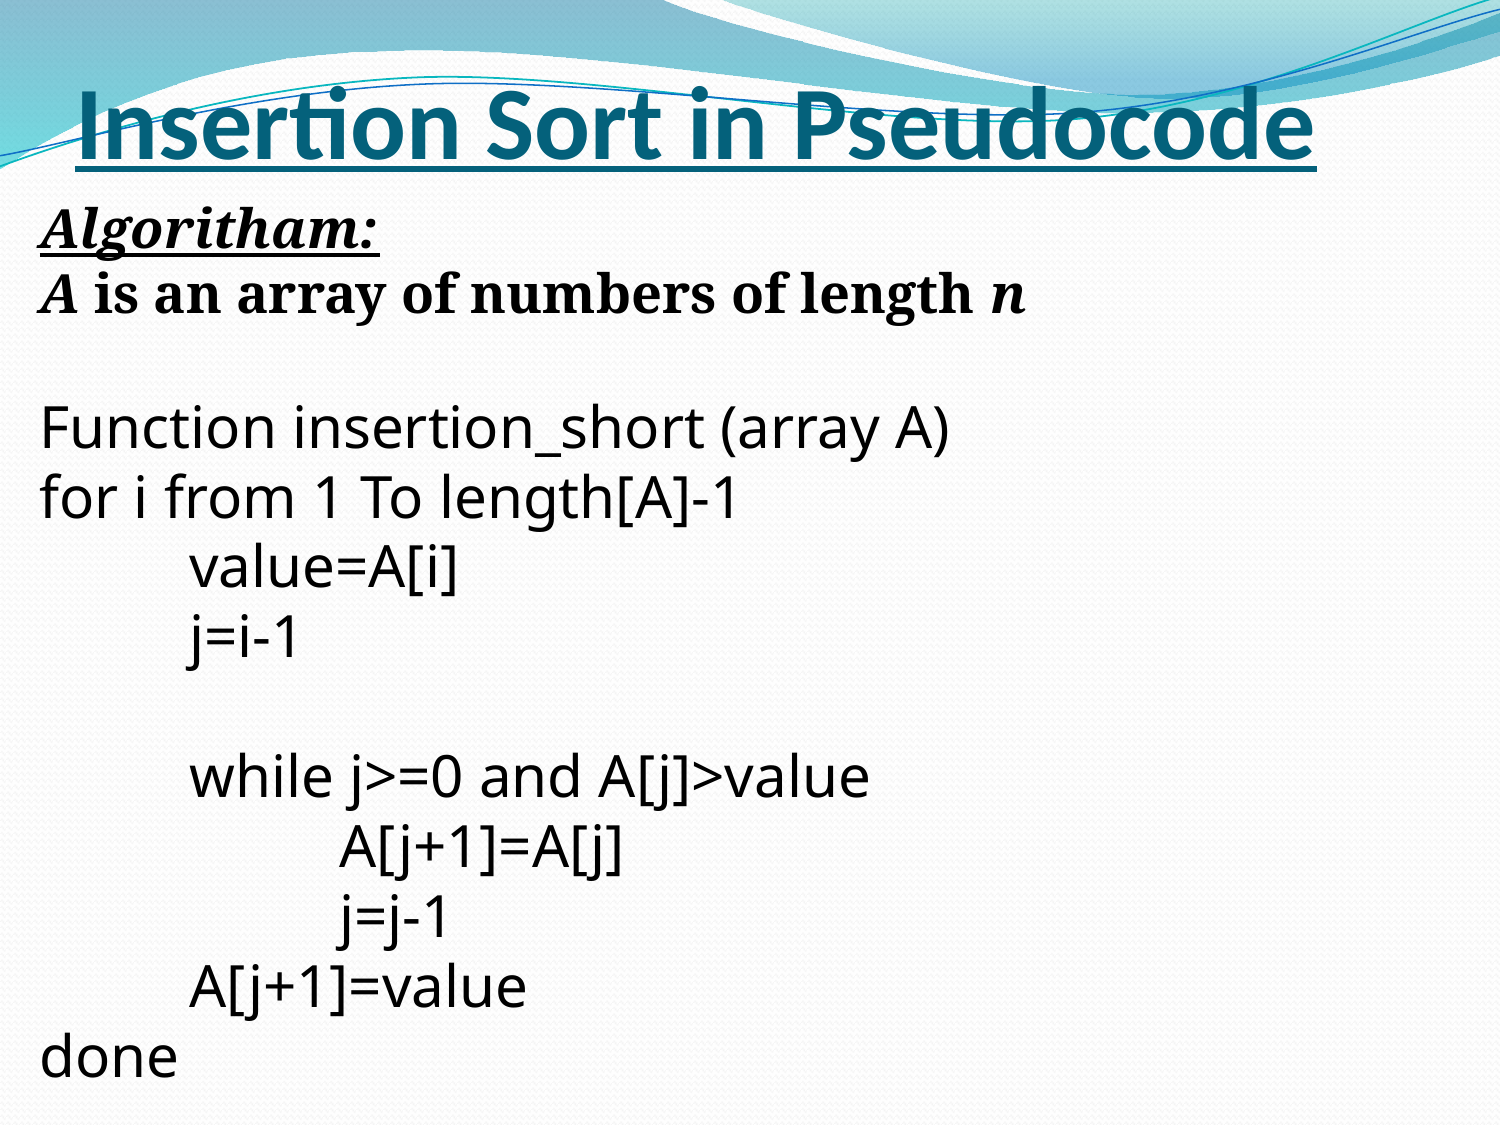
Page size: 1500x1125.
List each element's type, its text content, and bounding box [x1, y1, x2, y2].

text_box Algoritham: A is an array of numbers of length n Function insertion_short (array A) for i from 1 To length[A]-1 value=A[i] j=i-1 while j>=0 and A[j]>value A[j+1]=A[j] j=j-1 A[j+1]=value done [24, 187, 1375, 1097]
title Insertion Sort in Pseudocode [75, 24, 1425, 180]
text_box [740, 407, 760, 443]
